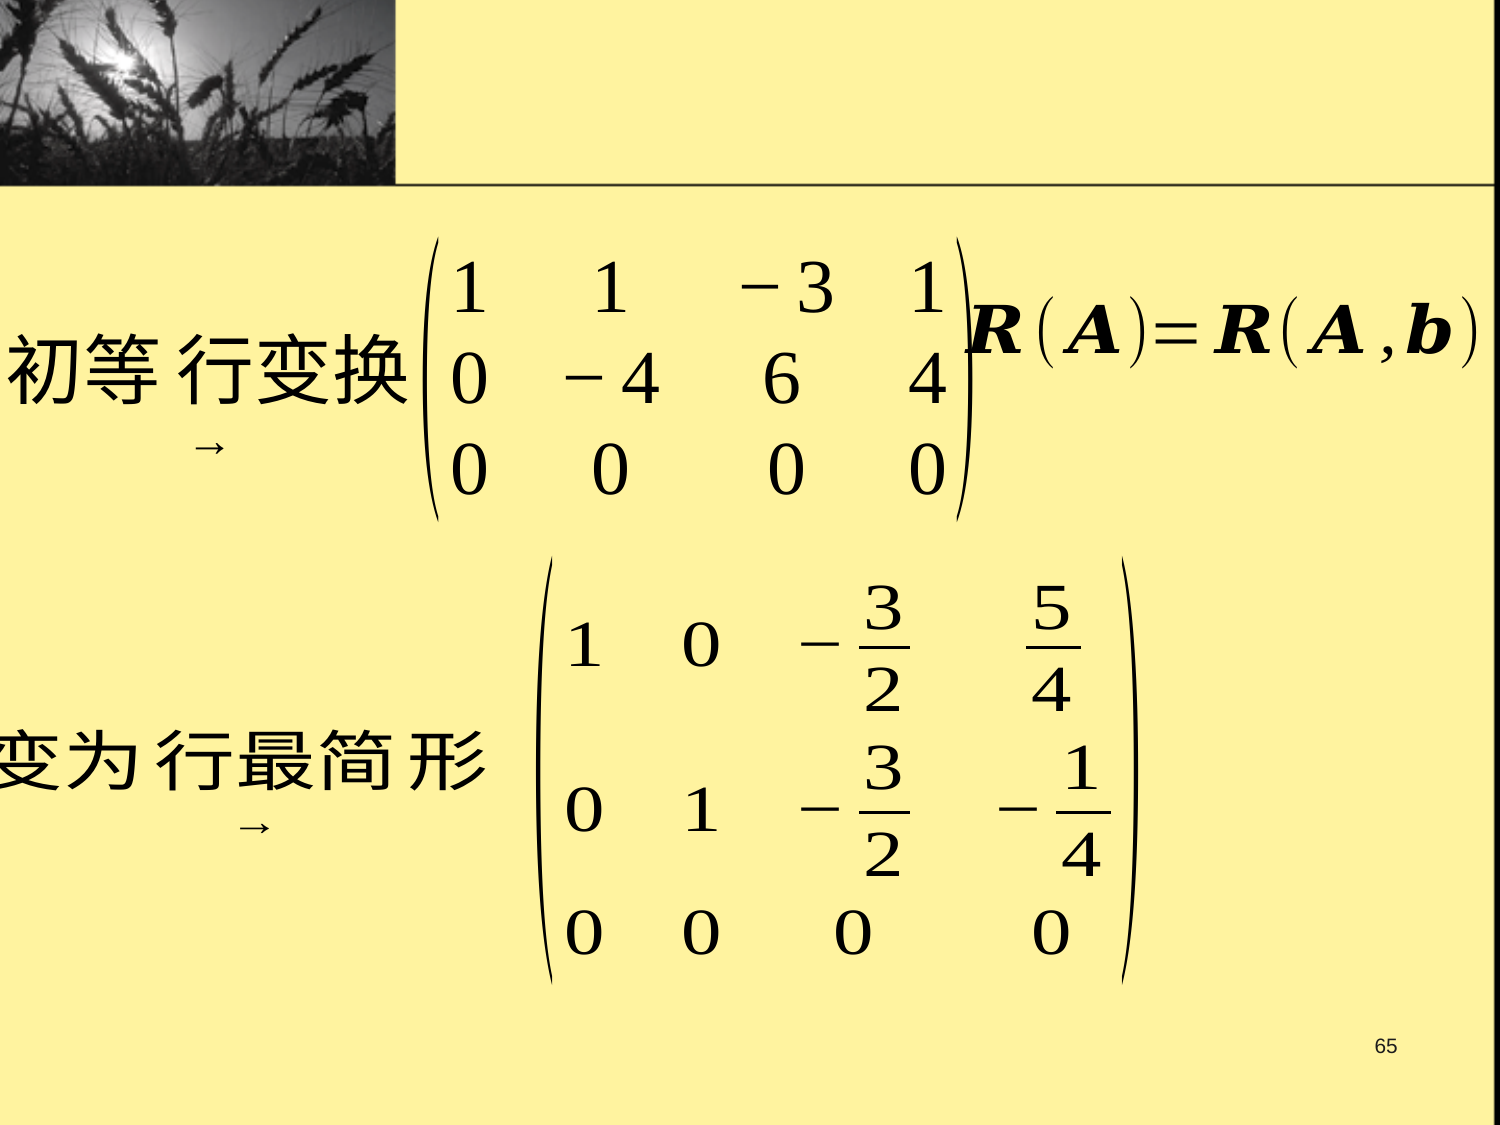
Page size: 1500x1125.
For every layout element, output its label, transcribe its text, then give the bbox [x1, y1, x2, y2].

picture [0, 769, 15, 784]
picture [6, 767, 39, 778]
slide_number 65 [1199, 1024, 1413, 1101]
picture [0, 0, 1500, 1125]
